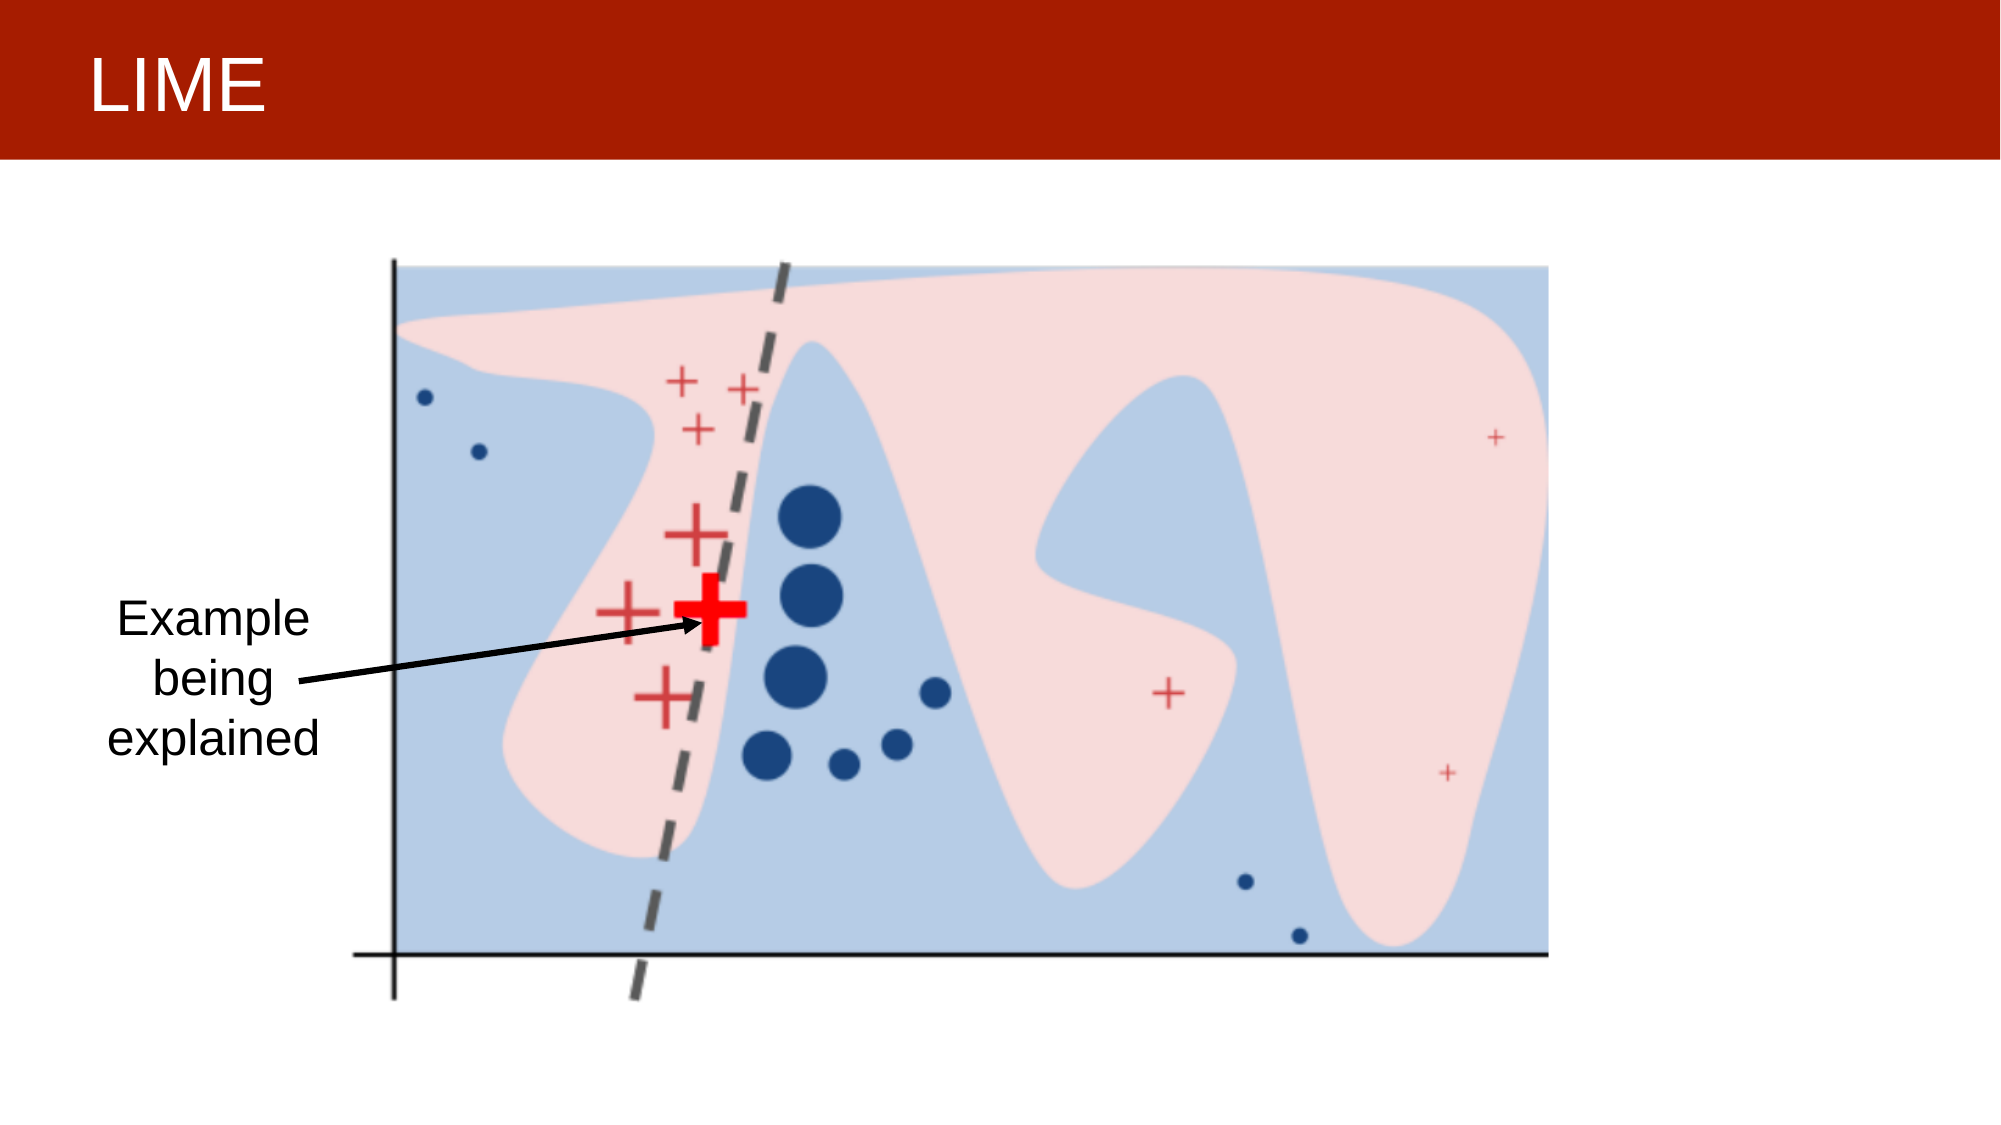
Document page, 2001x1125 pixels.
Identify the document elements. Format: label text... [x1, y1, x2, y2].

title LIME [68, 14, 1932, 140]
text_box Example being explained [54, 570, 306, 732]
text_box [298, 622, 703, 682]
picture [311, 214, 1603, 1042]
